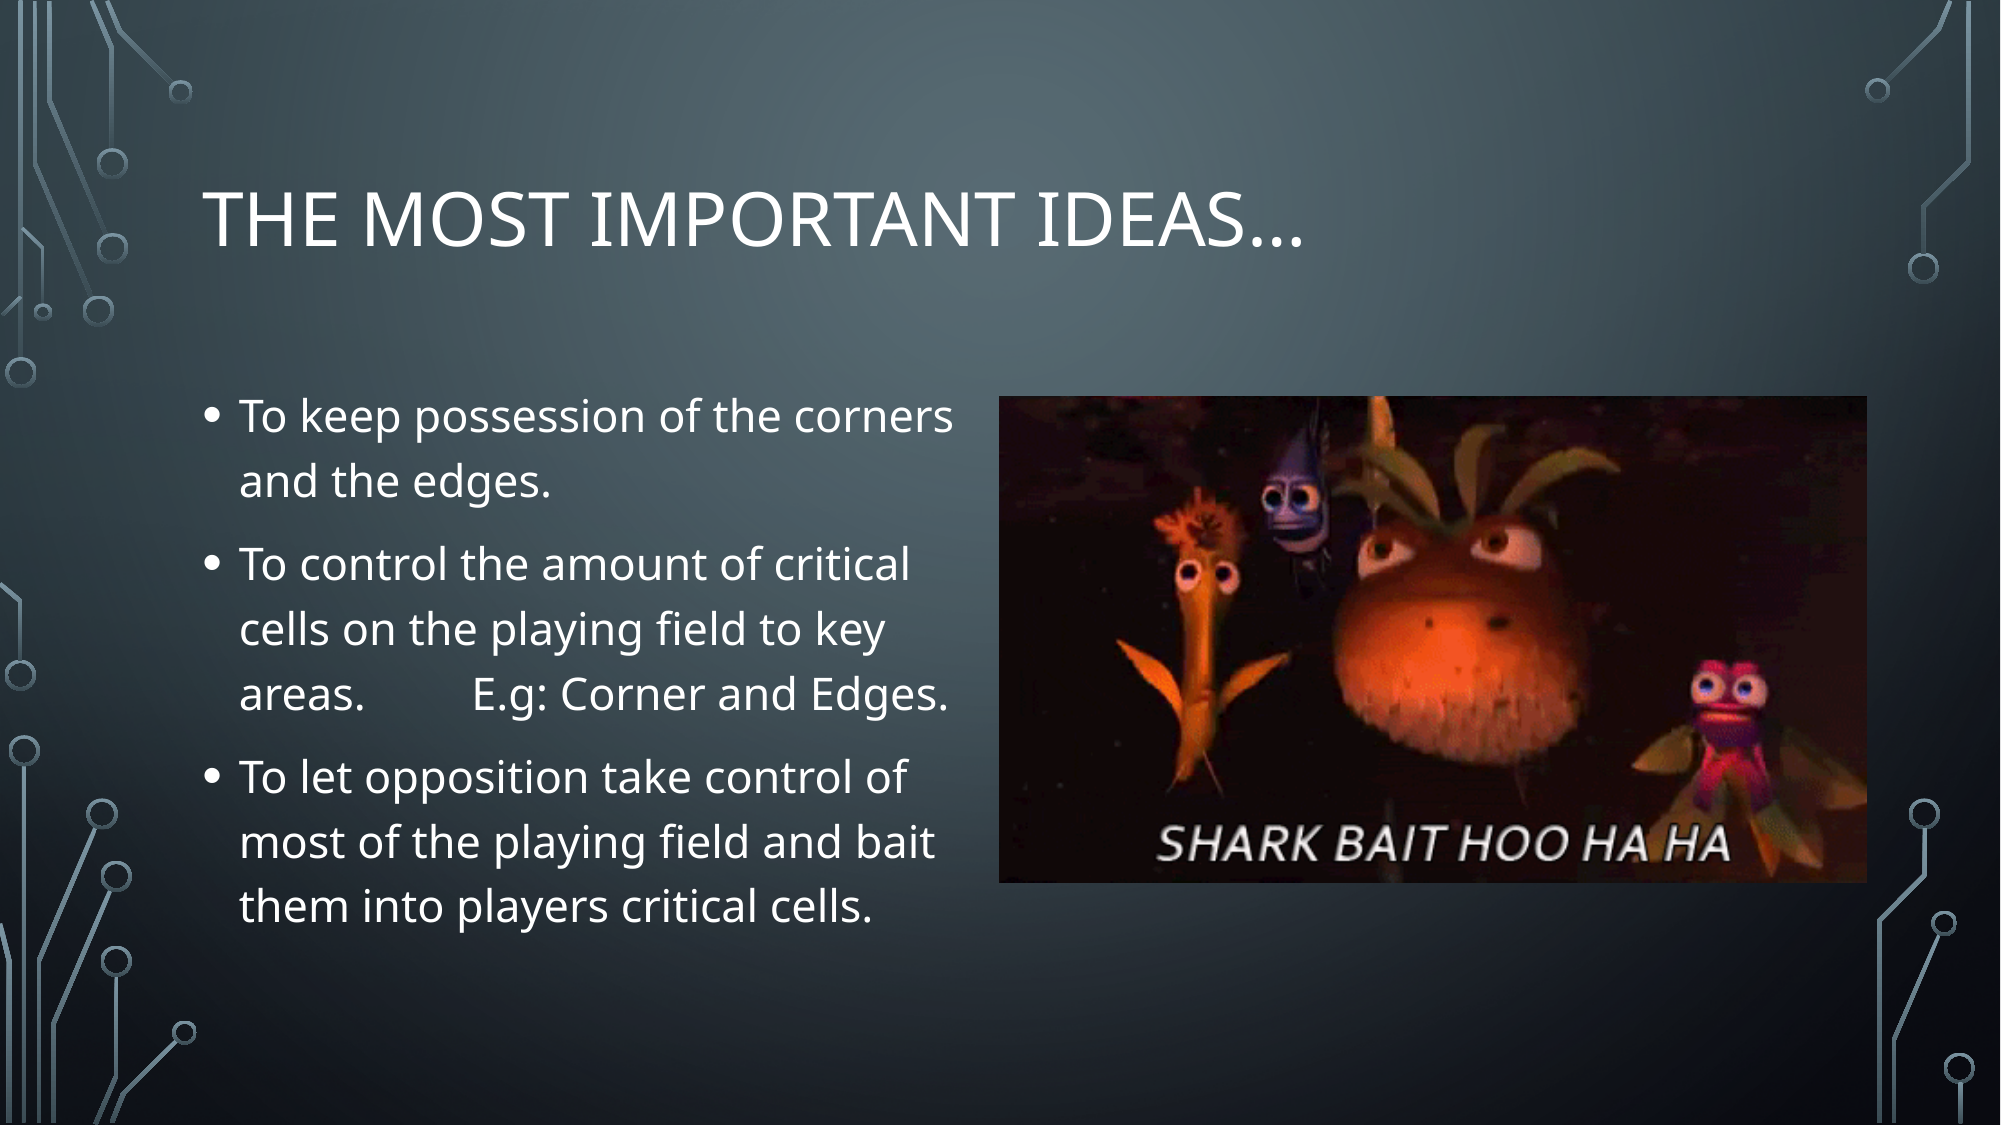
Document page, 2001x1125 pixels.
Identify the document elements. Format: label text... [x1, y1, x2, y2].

list To keep possession of the corners and the edges. To control the amount of critical cells on the playing field to key areas. E.g: Corner and Edges. To let opposition take control of most of the playing field and bait them into players critical cells. [187, 369, 988, 950]
title The most important ideas… [187, 101, 1813, 344]
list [999, 396, 1868, 883]
